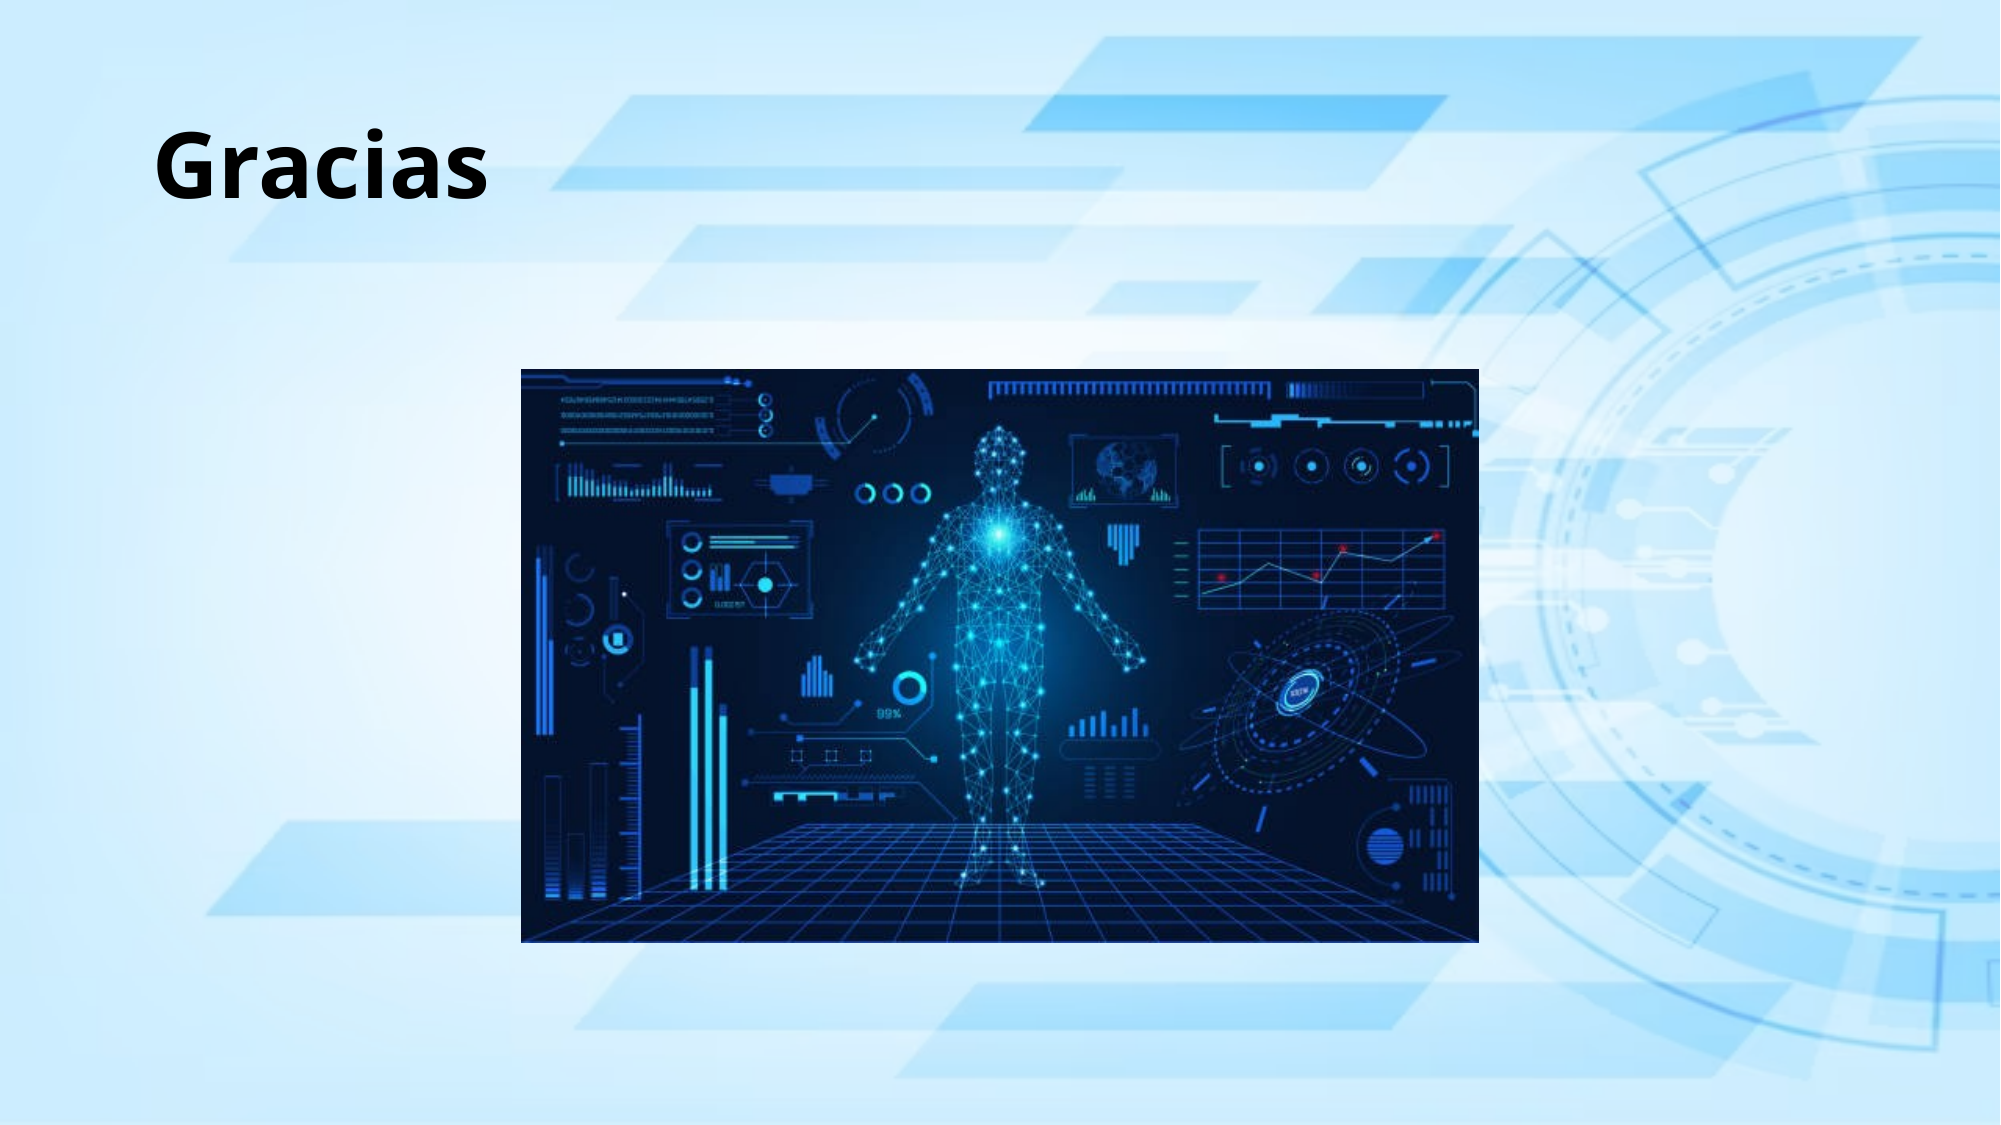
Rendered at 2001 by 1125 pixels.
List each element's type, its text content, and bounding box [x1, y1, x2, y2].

title Gracias [137, 59, 1863, 278]
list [521, 369, 1479, 944]
